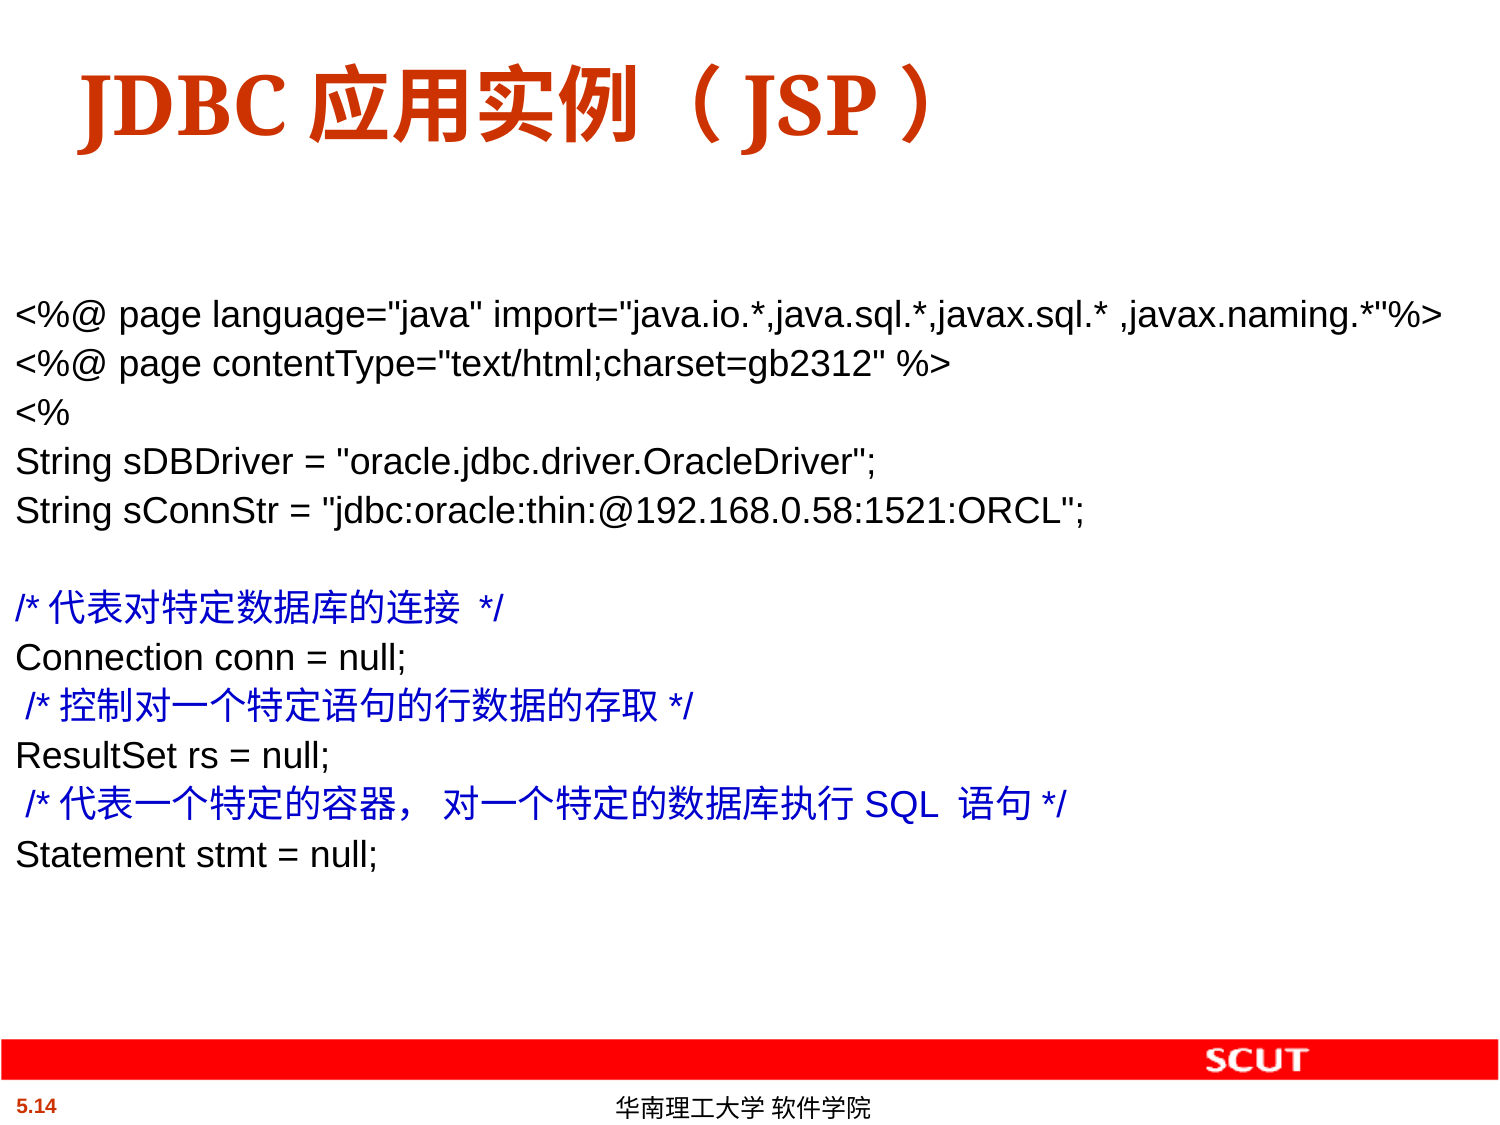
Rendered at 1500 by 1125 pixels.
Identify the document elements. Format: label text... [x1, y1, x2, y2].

list <%@ page language="java" import="java.io.*,java.sql.*,javax.sql.* ,javax.naming.*"%> <%@ page contentType="text/html;charset=gb2312" %> <% String sDBDriver = "oracle.jdbc.driver.OracleDriver"; String sConnStr = "jdbc:oracle:thin:@192.168.0.58:1521:ORCL"; /*代表对特定数据库的连接 */ Connection conn = null; /*控制对一个特定语句的行数据的存取*/ ResultSet rs = null; /*代表一个特定的容器， 对一个特定的数据库执行SQL 语句*/ Statement stmt = null; [0, 290, 1500, 977]
picture [0, 1038, 1500, 1083]
text_box JDBC应用实例（JSP） [64, 42, 1415, 161]
